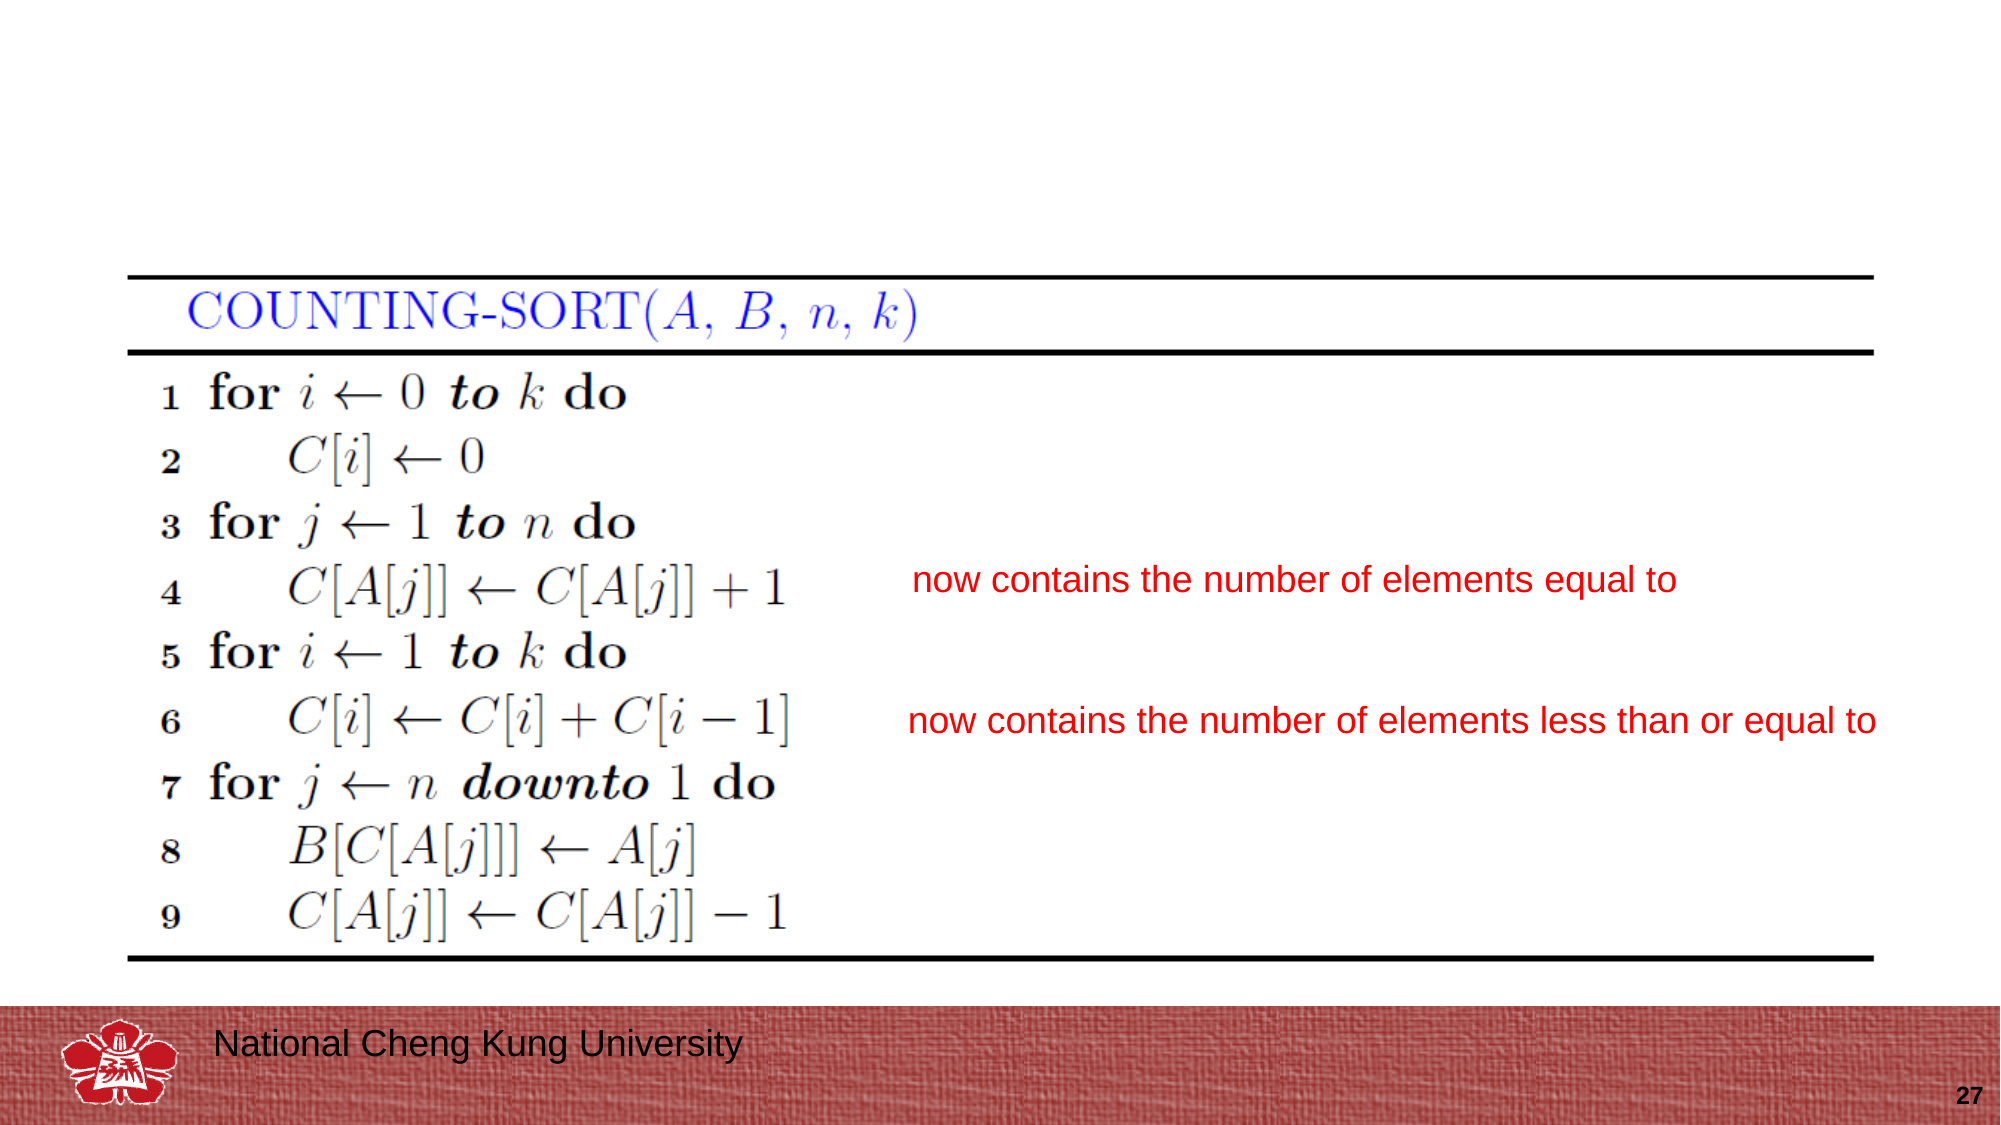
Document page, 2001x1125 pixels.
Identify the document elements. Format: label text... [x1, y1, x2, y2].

slide_number 27 [1873, 1064, 2000, 1125]
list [112, 262, 1888, 988]
picture [39, 1006, 197, 1125]
